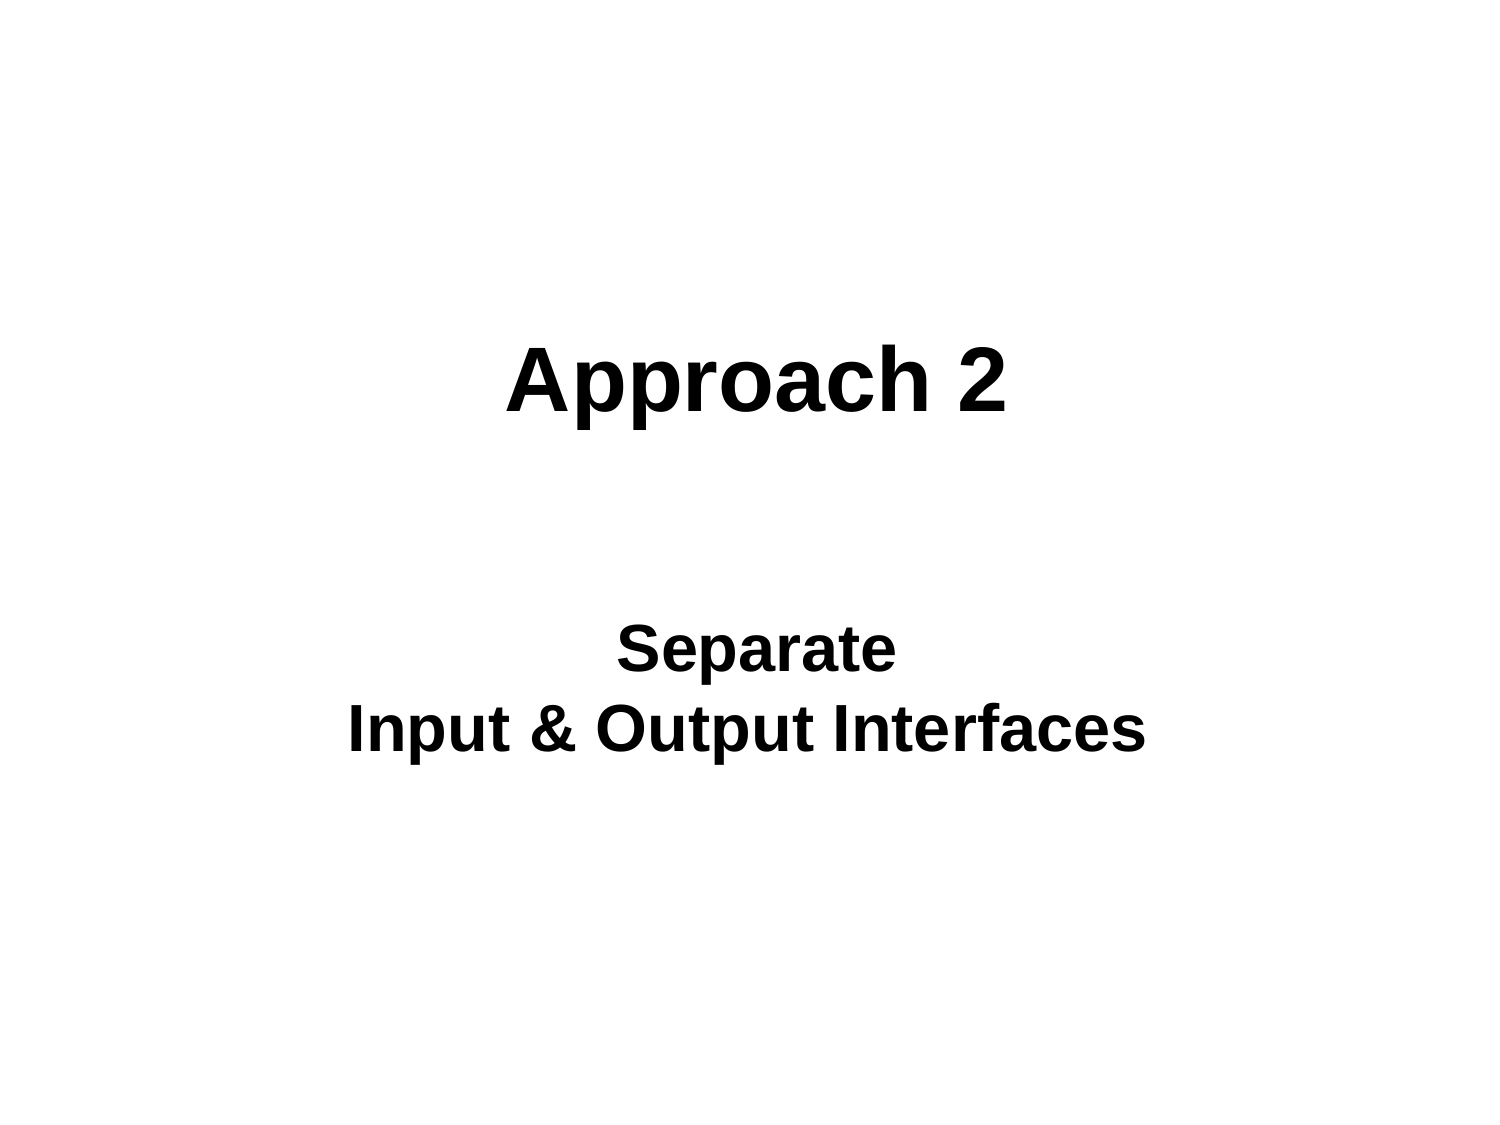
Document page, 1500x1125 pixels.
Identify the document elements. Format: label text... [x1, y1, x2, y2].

text_box Approach 2 [490, 312, 1025, 438]
text_box Separate Input & Output Interfaces [333, 597, 1182, 773]
